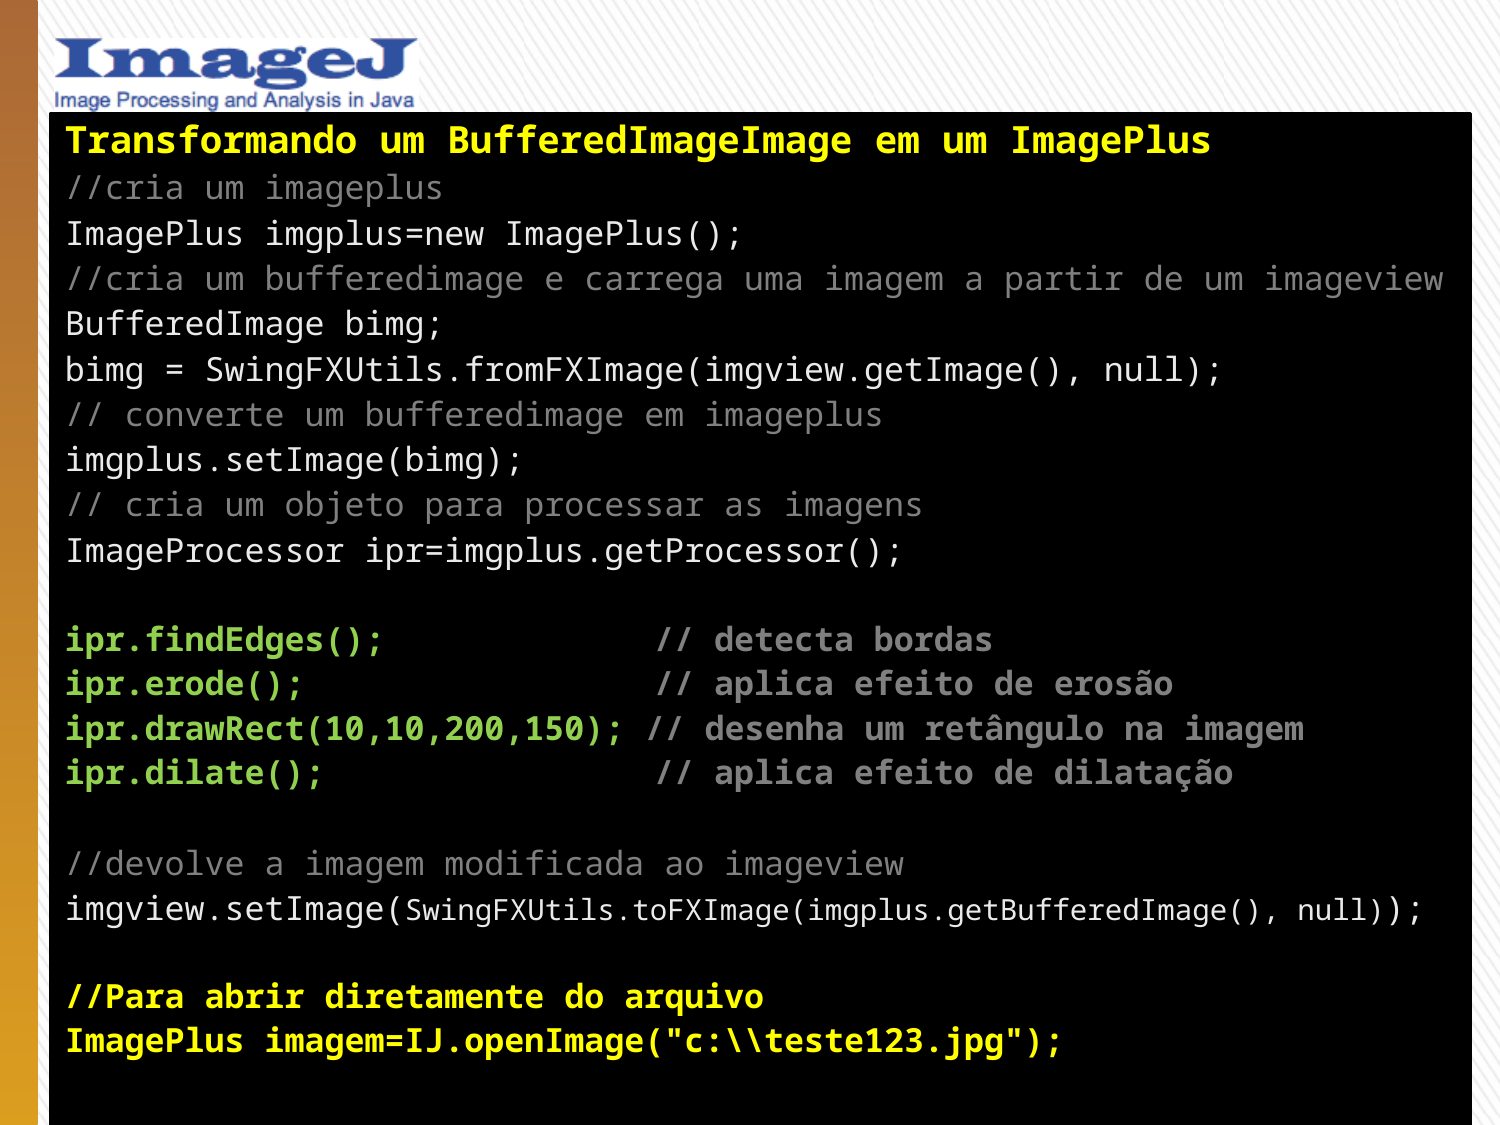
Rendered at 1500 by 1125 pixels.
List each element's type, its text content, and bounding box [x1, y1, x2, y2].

picture [54, 38, 419, 113]
text_box Transformando um BufferedImageImage em um ImagePlus //cria um imageplus ImagePlus imgplus=new ImagePlus(); //cria um bufferedimage e carrega uma imagem a partir de um imageview BufferedImage bimg; bimg = SwingFXUtils.fromFXImage(imgview.getImage(), null); // converte um bufferedimage em imageplus imgplus.setImage(bimg); // cria um objeto para processar as imagens ImageProcessor ipr=imgplus.getProcessor(); ipr.findEdges(); // detecta bordas ipr.erode(); // aplica efeito de erosão ipr.drawRect(10,10,200,150); // desenha um retângulo na imagem ipr.dilate(); // aplica efeito de dilatação //devolve a imagem modificada ao imageview imgview.setImage(SwingFXUtils.toFXImage(imgplus.getBufferedImage(), null)); //Para abrir diretamente do arquivo ImagePlus imagem=IJ.openImage("c:\\teste123.jpg"); [49, 112, 1472, 1125]
